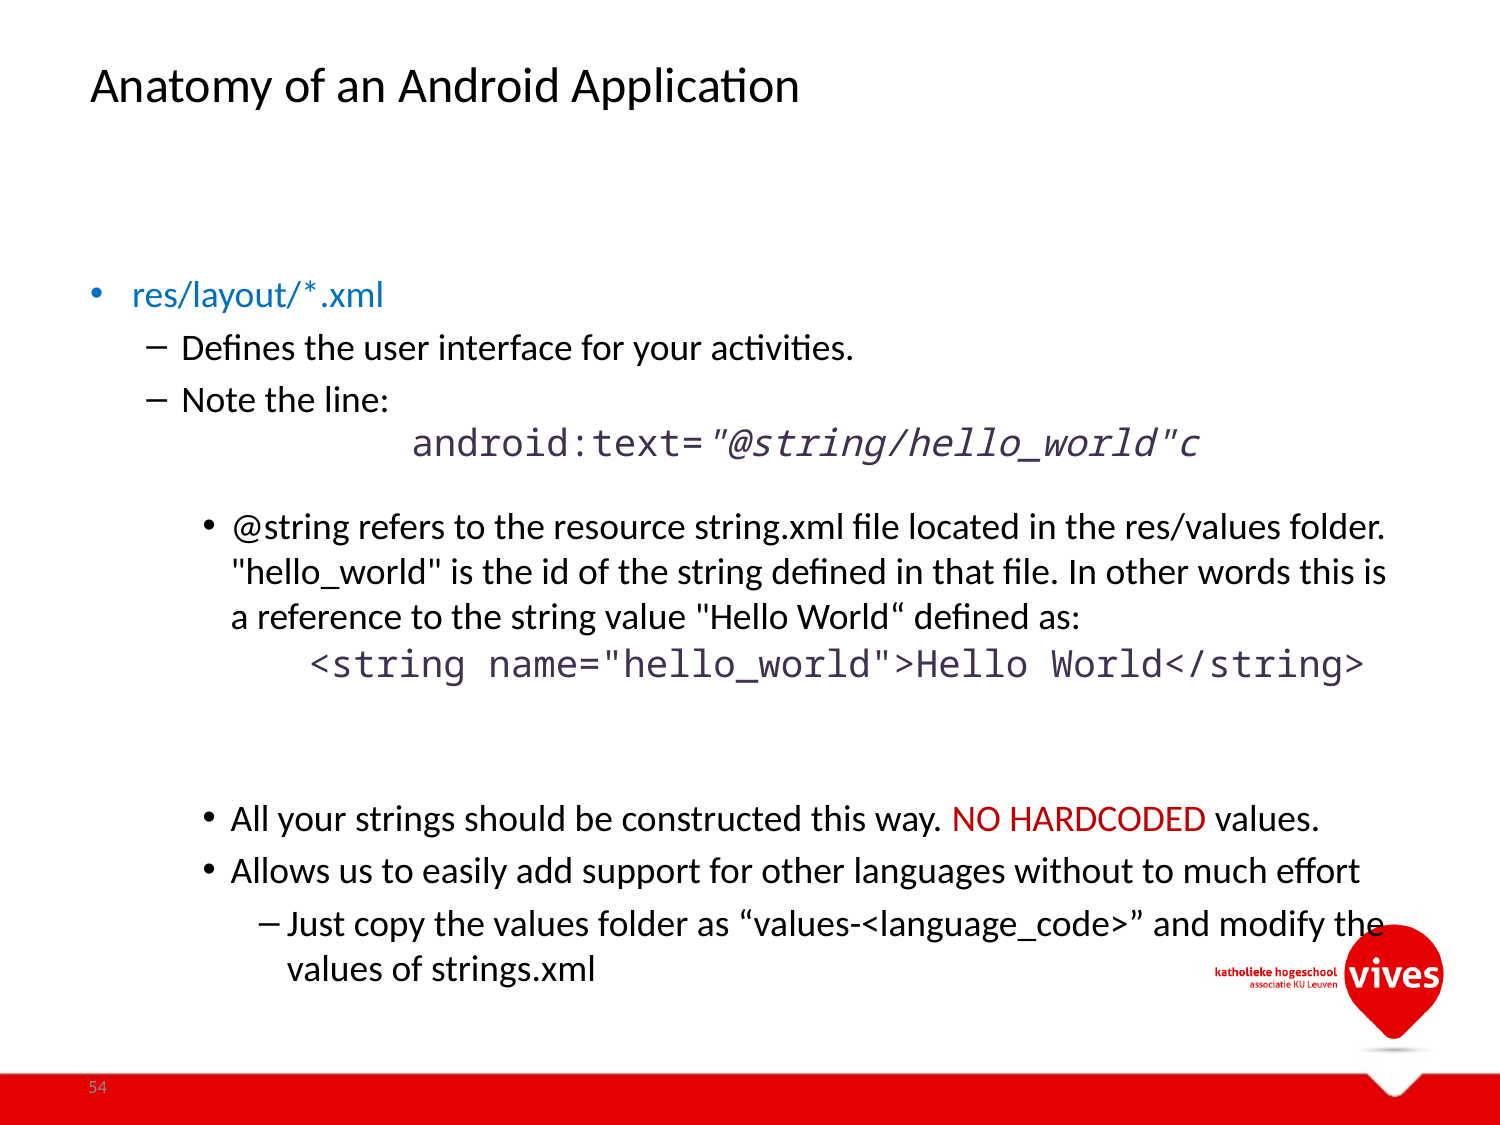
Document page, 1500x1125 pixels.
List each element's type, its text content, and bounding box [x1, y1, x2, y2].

slide_number 54 [73, 1056, 153, 1116]
title Anatomy of an Android Application [75, 45, 1425, 233]
list res/layout/*.xml Defines the user interface for your activities. Note the line: @string refers to the resource string.xml file located in the res/values folder. "hello_world" is the id of the string defined in that file. In other words this is a reference to the string value "Hello World“ defined as: All your strings should be constructed this way. NO HARDCODED values. Allows us to easily add support for other languages without to much effort Just copy the values folder as “values-<language_code>” and modify the values of strings.xml [75, 262, 1425, 1005]
text_box android:text="@string/hello_world"c [396, 411, 1214, 471]
text_box <string name="hello_world">Hello World</string> [293, 632, 1381, 692]
picture [0, 0, 1500, 1125]
